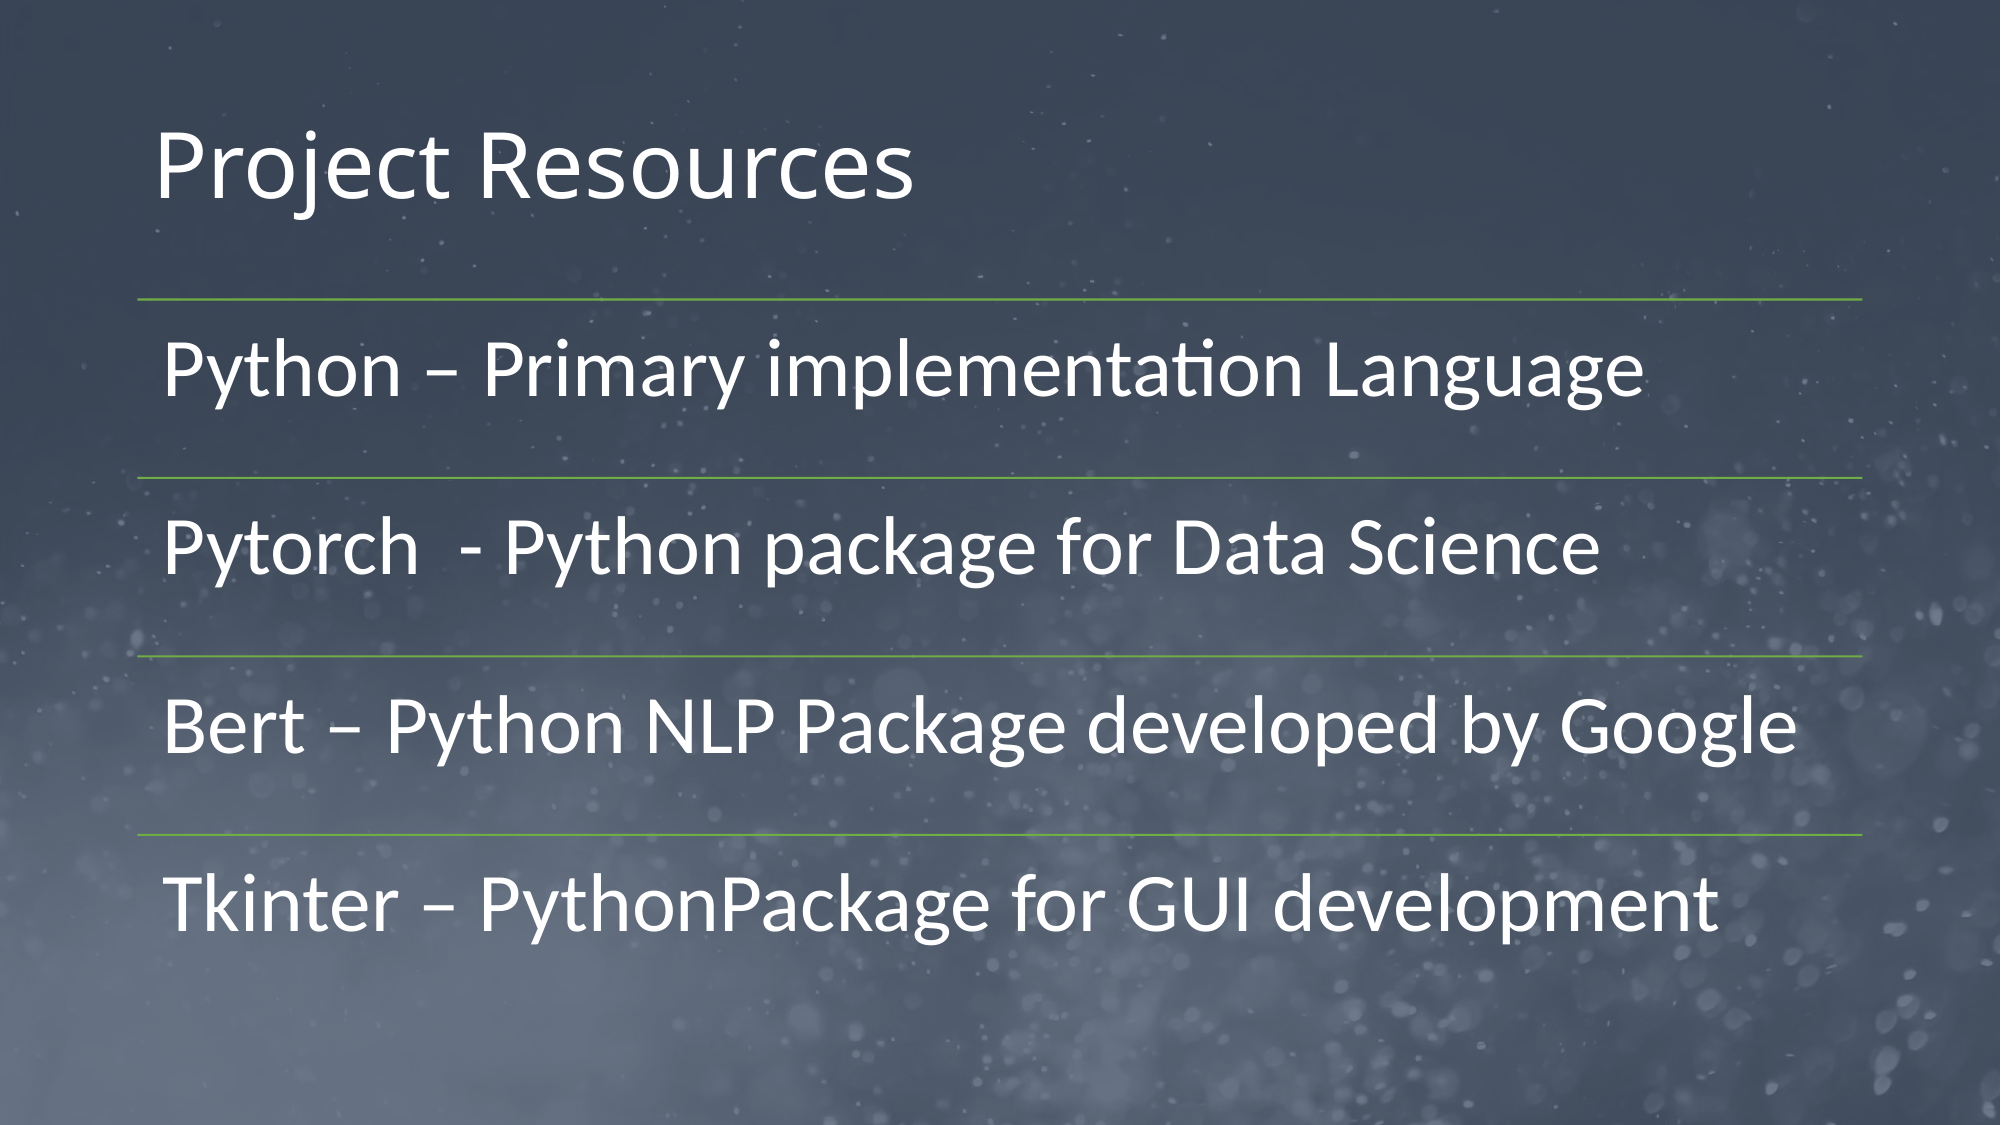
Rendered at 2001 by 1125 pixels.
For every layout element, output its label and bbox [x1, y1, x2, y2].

picture [0, 0, 2000, 1125]
list [137, 299, 1863, 1014]
